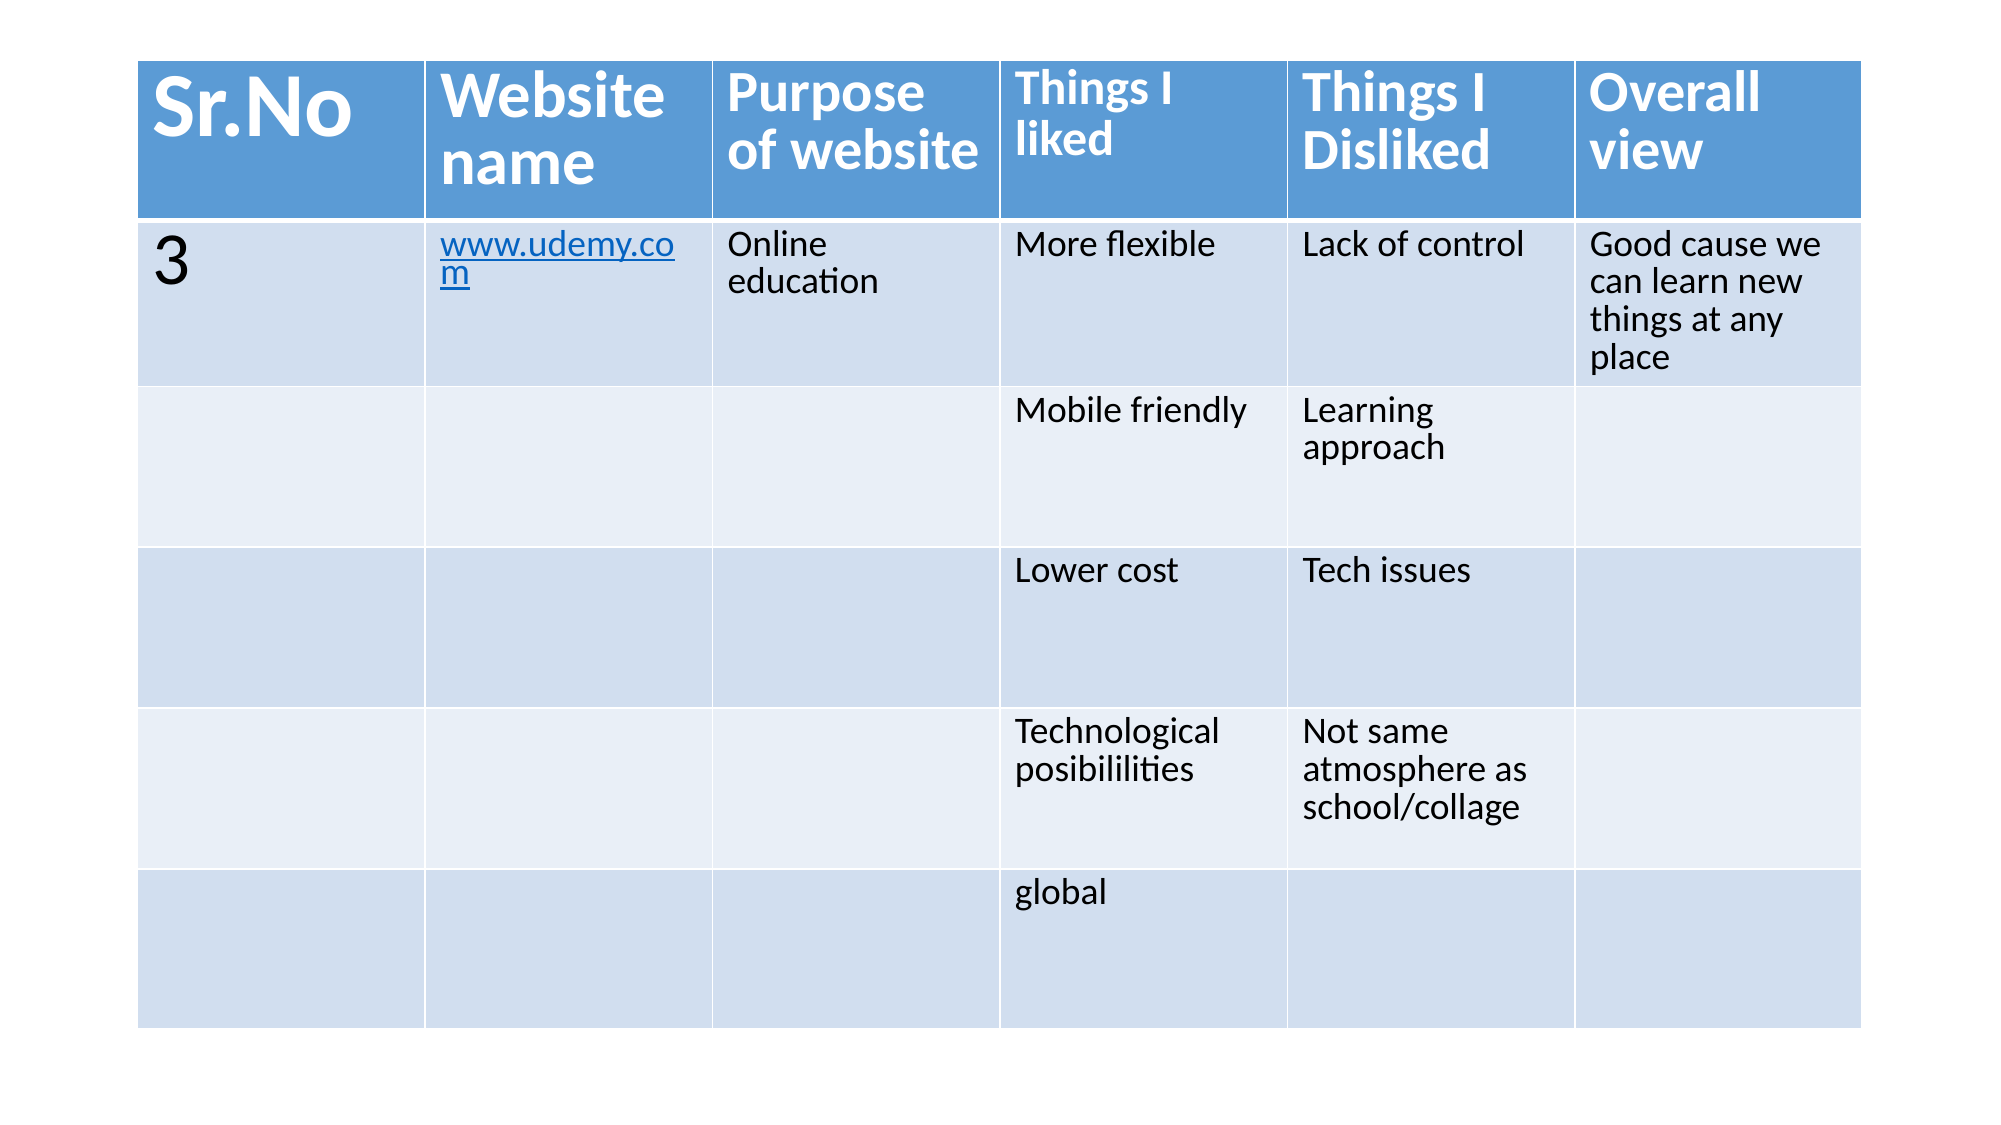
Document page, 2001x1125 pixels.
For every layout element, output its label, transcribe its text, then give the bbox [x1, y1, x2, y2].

table_cell Mobile friendly [1001, 387, 1287, 546]
table_header Purpose of website [713, 61, 999, 218]
table_cell [713, 870, 999, 1028]
table_cell www.udemy.com [426, 223, 712, 386]
table_cell Lower cost [1001, 548, 1287, 707]
table_cell [1288, 870, 1574, 1028]
table_cell [713, 548, 999, 707]
table_cell [713, 387, 999, 546]
table_cell More flexible [1001, 223, 1287, 386]
table_cell [1576, 709, 1861, 868]
table_cell [1576, 548, 1861, 707]
table_cell Good cause we can learn new things at any place [1576, 223, 1861, 386]
table_cell Lack of control [1288, 223, 1574, 386]
table_cell Learning approach [1288, 387, 1574, 546]
table_cell [138, 709, 424, 868]
table_cell [426, 709, 712, 868]
table_cell [1576, 387, 1861, 546]
table_cell 3 [138, 223, 424, 386]
table_cell Online education [713, 223, 999, 386]
table_cell [426, 548, 712, 707]
table_cell [138, 548, 424, 707]
table_cell [426, 870, 712, 1028]
table_cell [138, 870, 424, 1028]
table_cell Technological posibililities [1001, 709, 1287, 868]
table_header Website name [426, 61, 712, 218]
table_cell [138, 387, 424, 546]
table_header Overall view [1576, 61, 1861, 218]
table_cell Tech issues [1288, 548, 1574, 707]
table_cell [1576, 870, 1861, 1028]
table_header Things I liked [1001, 61, 1287, 218]
table_header Sr.No [138, 61, 424, 218]
table_cell [713, 709, 999, 868]
table_cell [426, 387, 712, 546]
table_cell Not same atmosphere as school/collage [1288, 709, 1574, 868]
table_cell global [1001, 870, 1287, 1028]
table_header Things I Disliked [1288, 61, 1574, 218]
